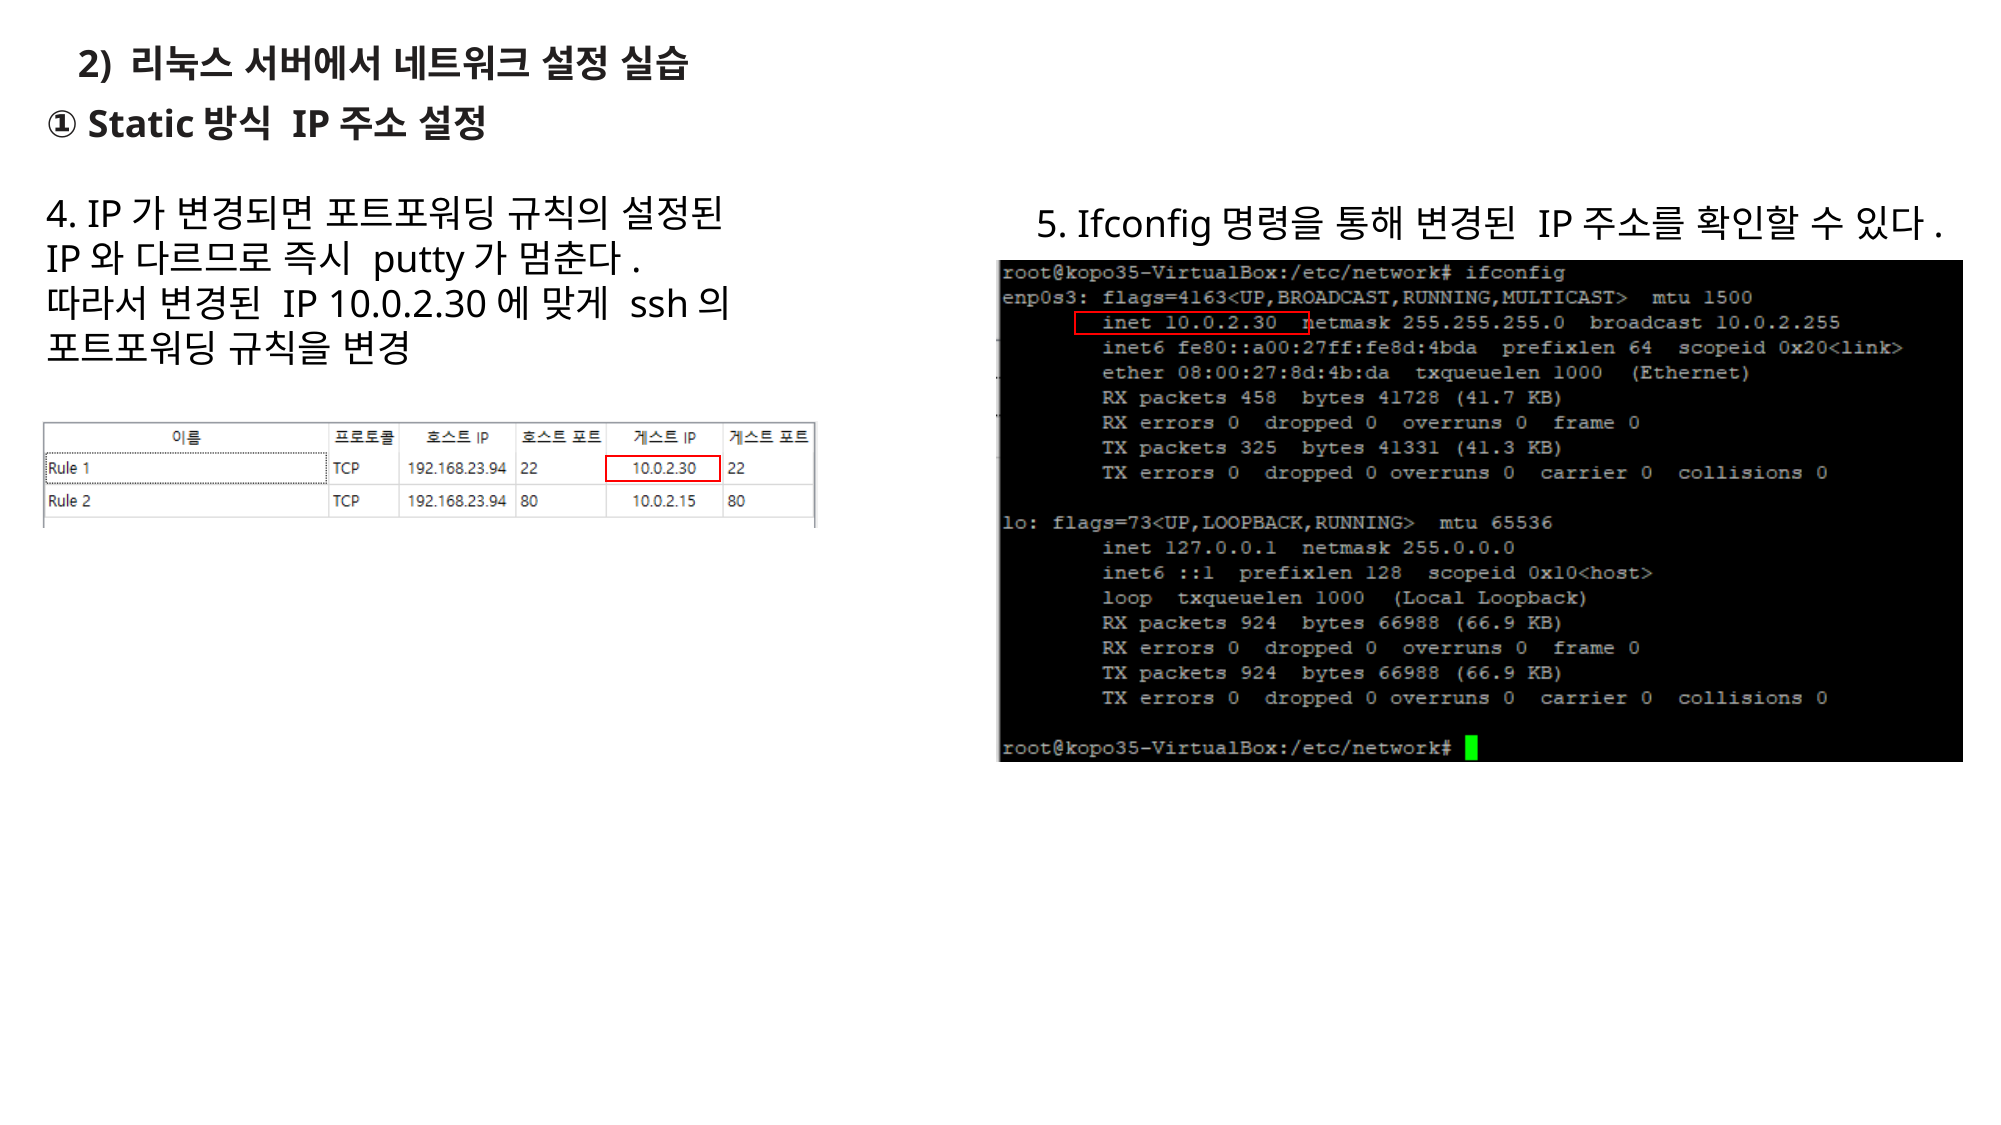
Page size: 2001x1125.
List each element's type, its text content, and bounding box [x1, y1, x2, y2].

text_box 2) 리눅스 서버에서 네트워크 설정 실습 [63, 32, 716, 92]
picture [996, 260, 1963, 762]
picture [42, 421, 818, 528]
text_box ① Static방식 IP주소 설정 [31, 92, 503, 153]
text_box 4. IP가 변경되면 포트포워딩 규칙의 설정된 IP와 다르므로 즉시 putty가 멈춘다. 따라서 변경된 IP 10.0.2.30에 맞게 ssh의 포트포워딩 규칙을 변경 [31, 182, 771, 378]
text_box 5. Ifconfig명령을 통해 변경된 IP주소를 확인할 수 있다. [1021, 192, 1969, 252]
